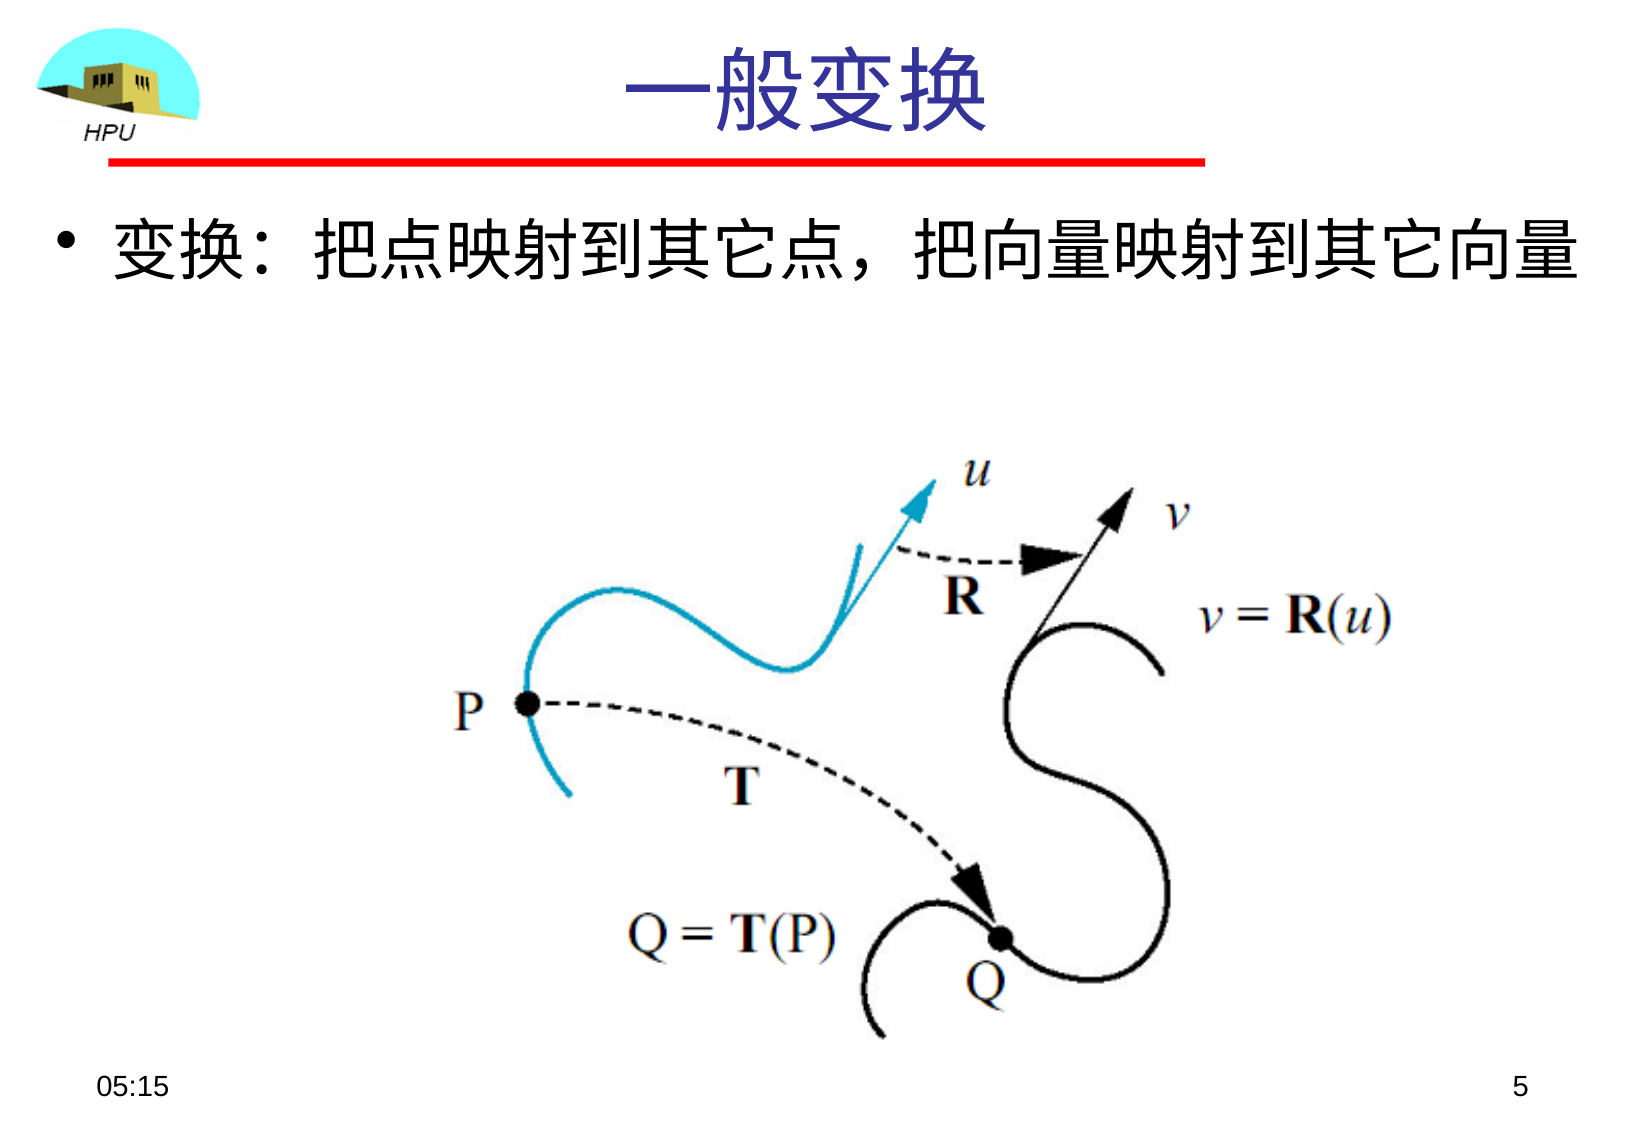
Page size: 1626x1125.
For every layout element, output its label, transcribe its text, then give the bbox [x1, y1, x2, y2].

title 一般变换 [27, 12, 1585, 163]
list 变换：把点映射到其它点，把向量映射到其它向量 [40, 200, 1598, 1050]
picture [438, 454, 1430, 1048]
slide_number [80, 1059, 461, 1113]
slide_number 5 [1164, 1059, 1544, 1113]
